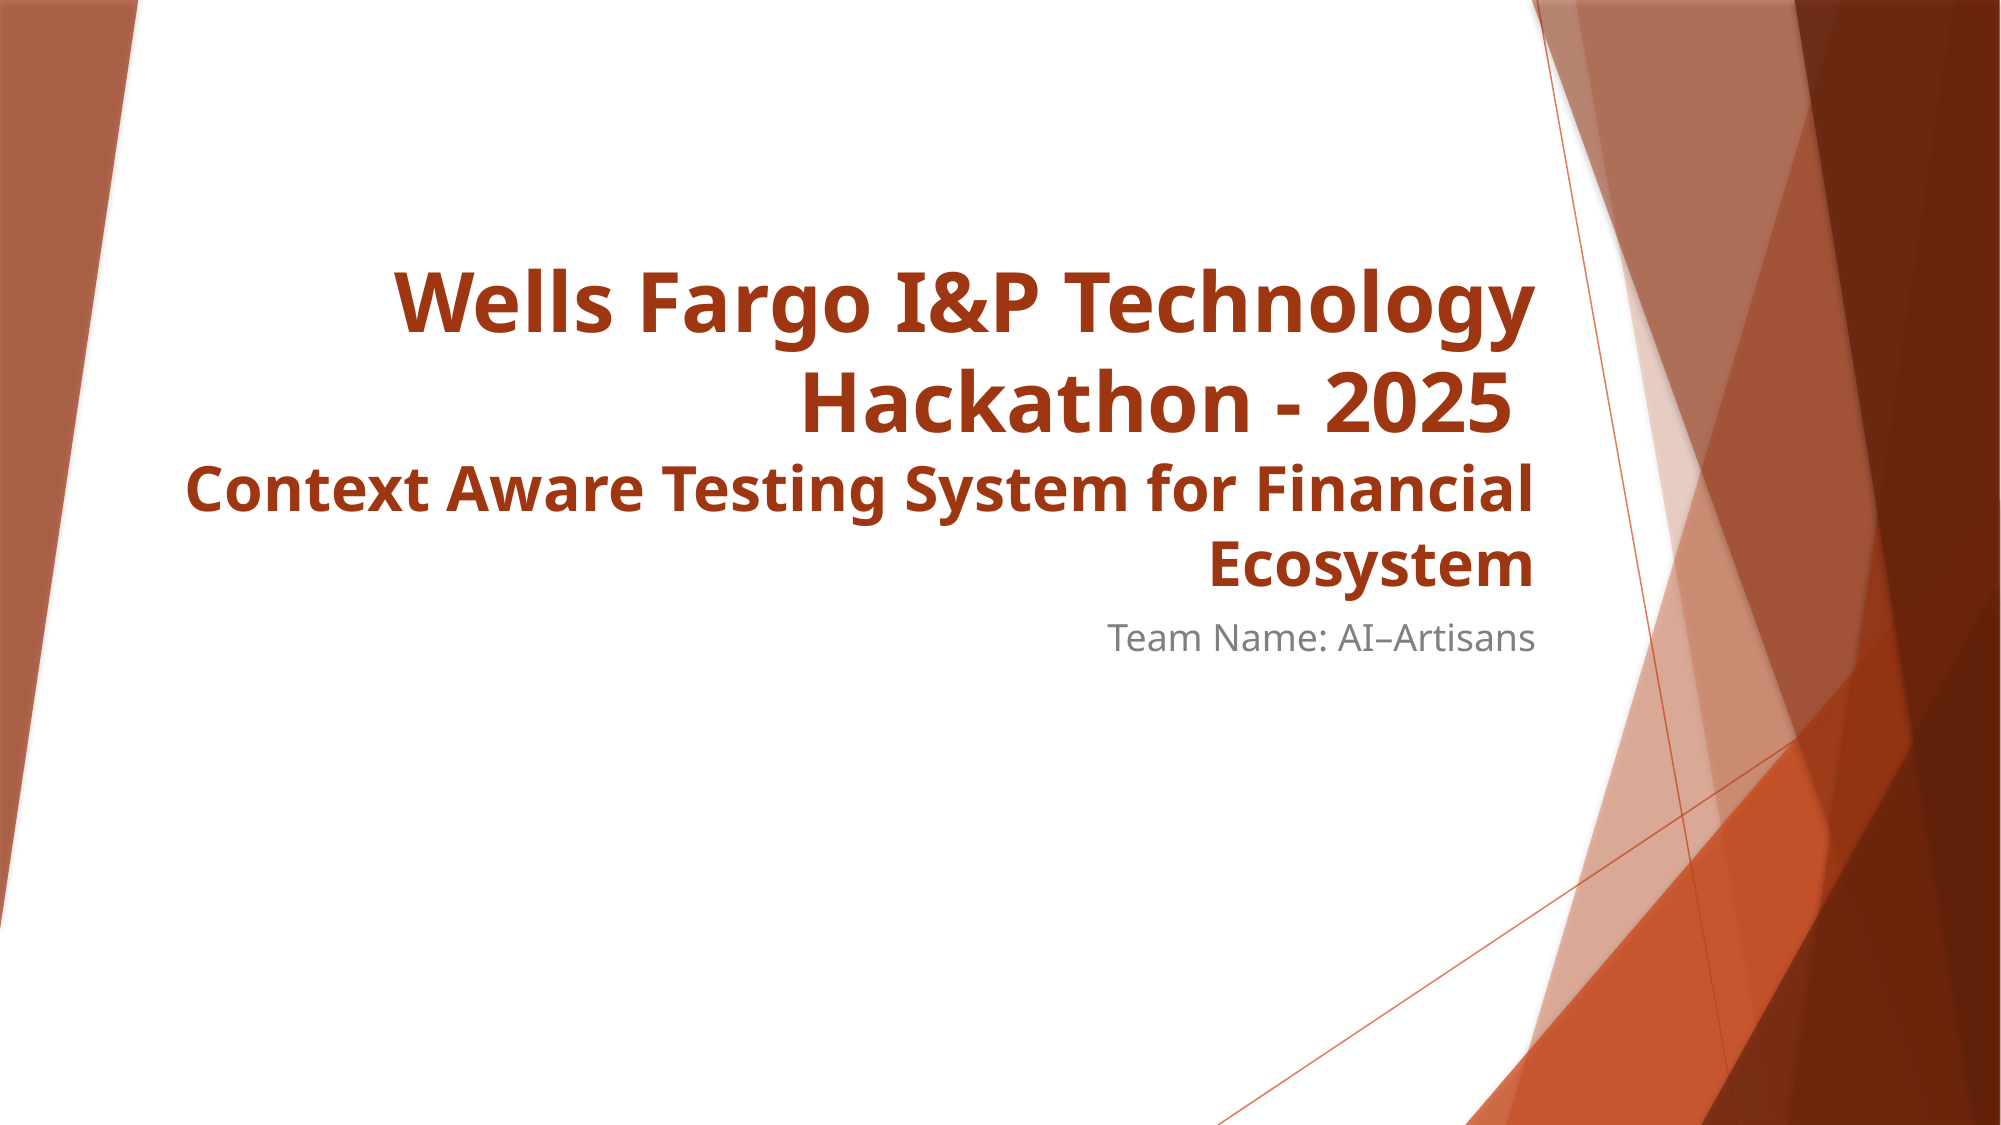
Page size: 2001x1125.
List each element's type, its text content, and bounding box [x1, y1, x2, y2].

subtitle Team Name: AI–Artisans [229, 606, 1552, 770]
title Wells Fargo I&P Technology Hackathon - 2025 Context Aware Testing System for Financial Ecosystem [141, 112, 1552, 607]
